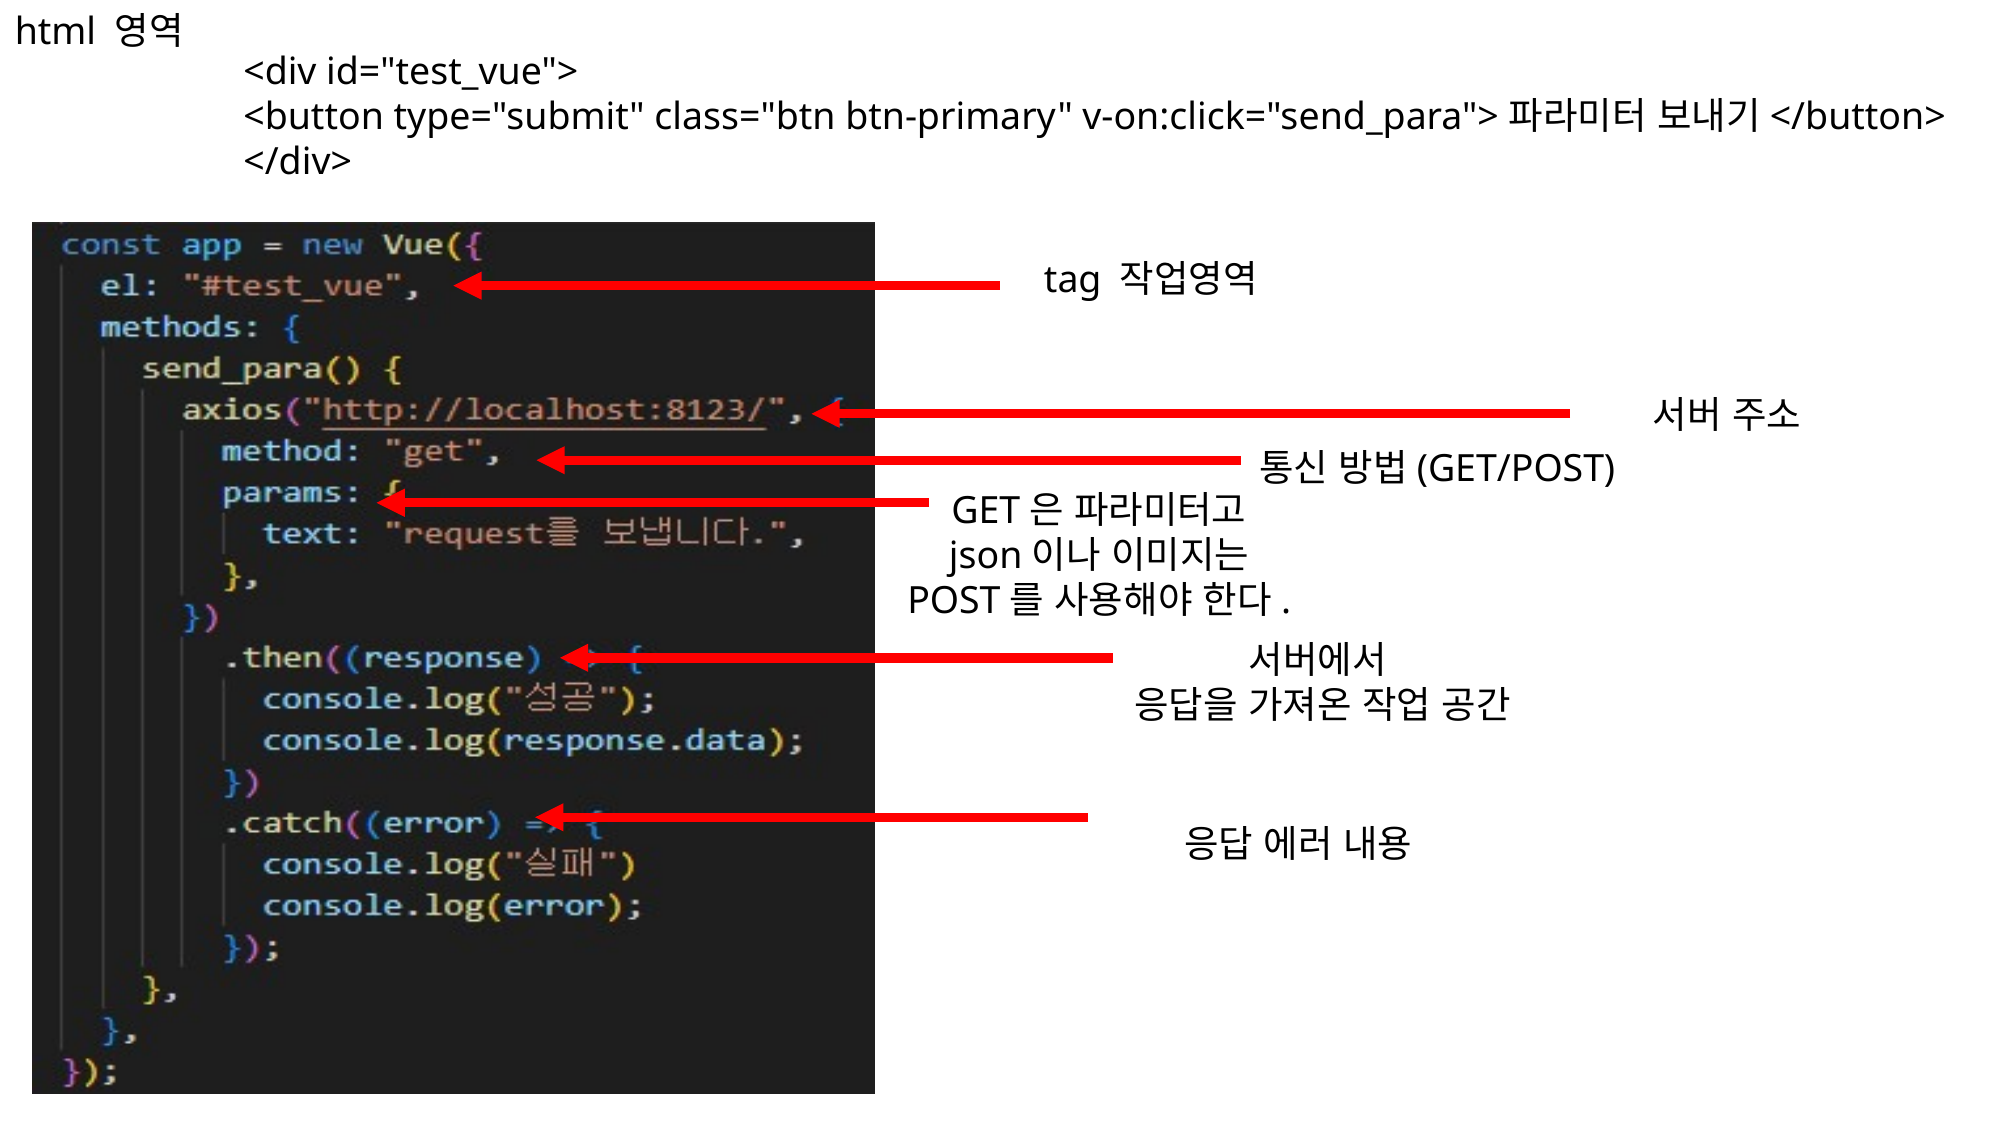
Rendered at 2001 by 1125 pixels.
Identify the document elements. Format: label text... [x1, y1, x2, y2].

picture [32, 222, 875, 1094]
text_box tag 작업영역 [940, 247, 1362, 308]
text_box 응답 에러 내용 [1087, 812, 1509, 873]
text_box 서버에서 응답을 가져온 작업 공간 [1099, 628, 1547, 733]
text_box 서버 주소 [1516, 383, 1938, 444]
text_box 통신 방법(GET/POST) [1226, 436, 1648, 496]
text_box <div id="test_vue"> <button type="submit" class="btn btn-primary" v-on:click="send_para">파라미터 보내기</button> </div> [228, 39, 2000, 279]
text_box GET은 파라미터고 json이나 이미지는 POST를 사용해야 한다. [888, 478, 1310, 629]
text_box html 영역 [0, 0, 579, 60]
